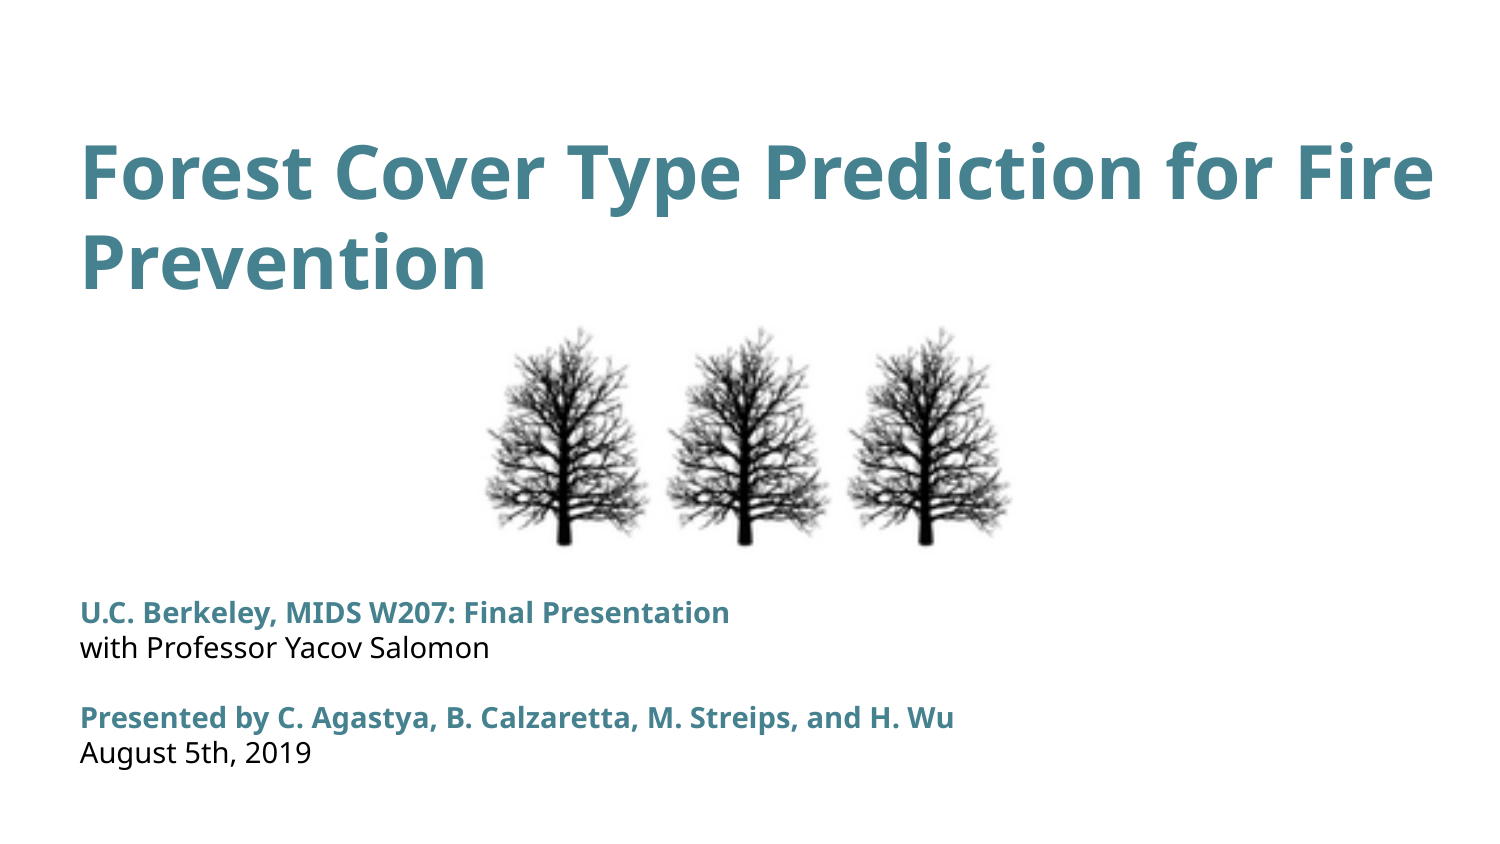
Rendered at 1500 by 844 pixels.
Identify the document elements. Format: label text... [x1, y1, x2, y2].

title Forest Cover Type Prediction for Fire Prevention U.C. Berkeley, MIDS W207: Final Presentation with Professor Yacov Salomon Presented by C. Agastya, B. Calzaretta, M. Streips, and H. Wu August 5th, 2019 [64, 109, 1463, 813]
picture [471, 308, 1029, 571]
